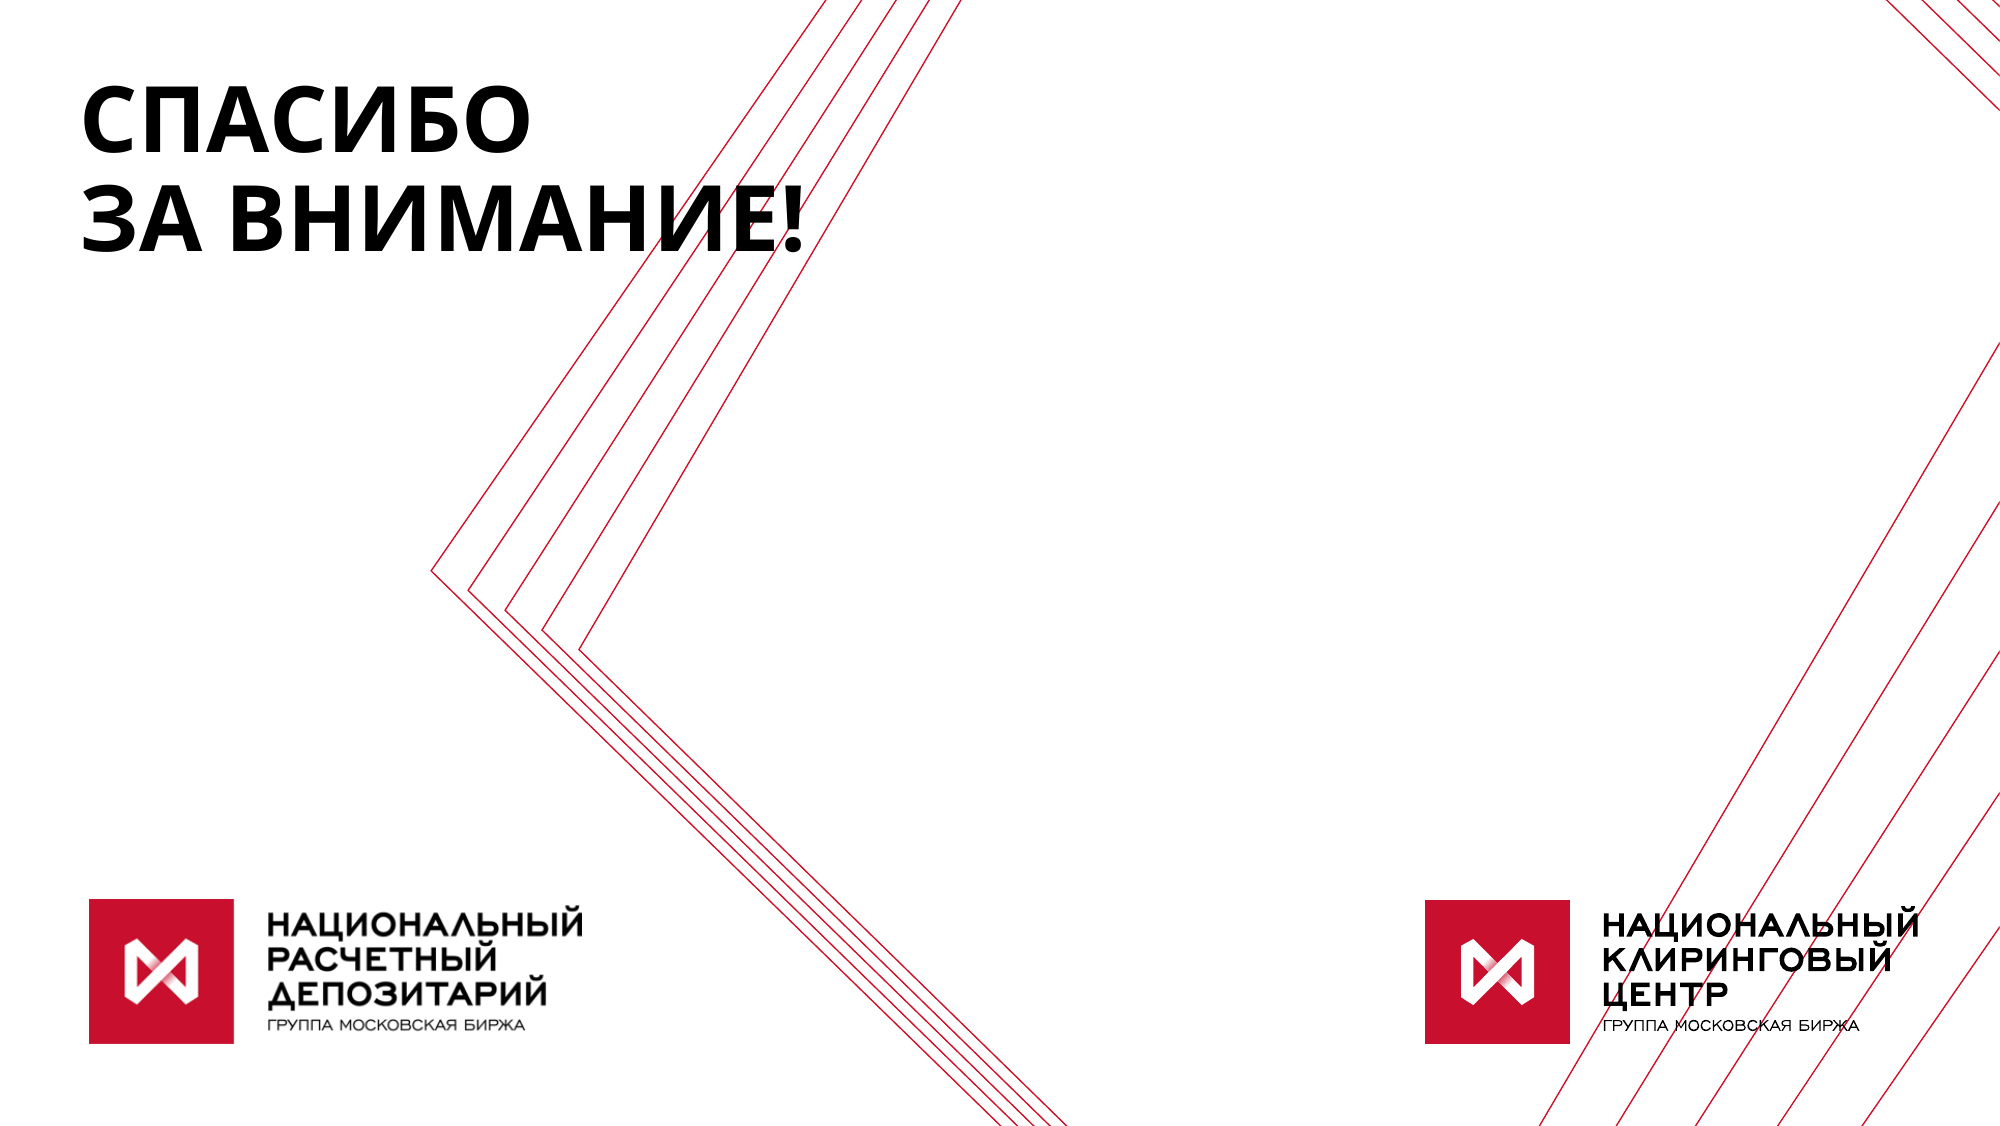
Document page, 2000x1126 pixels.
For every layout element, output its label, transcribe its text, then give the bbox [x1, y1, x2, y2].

picture [89, 899, 582, 1044]
text_box СПАСИБО ЗА ВНИМАНИЕ! [64, 66, 1129, 587]
